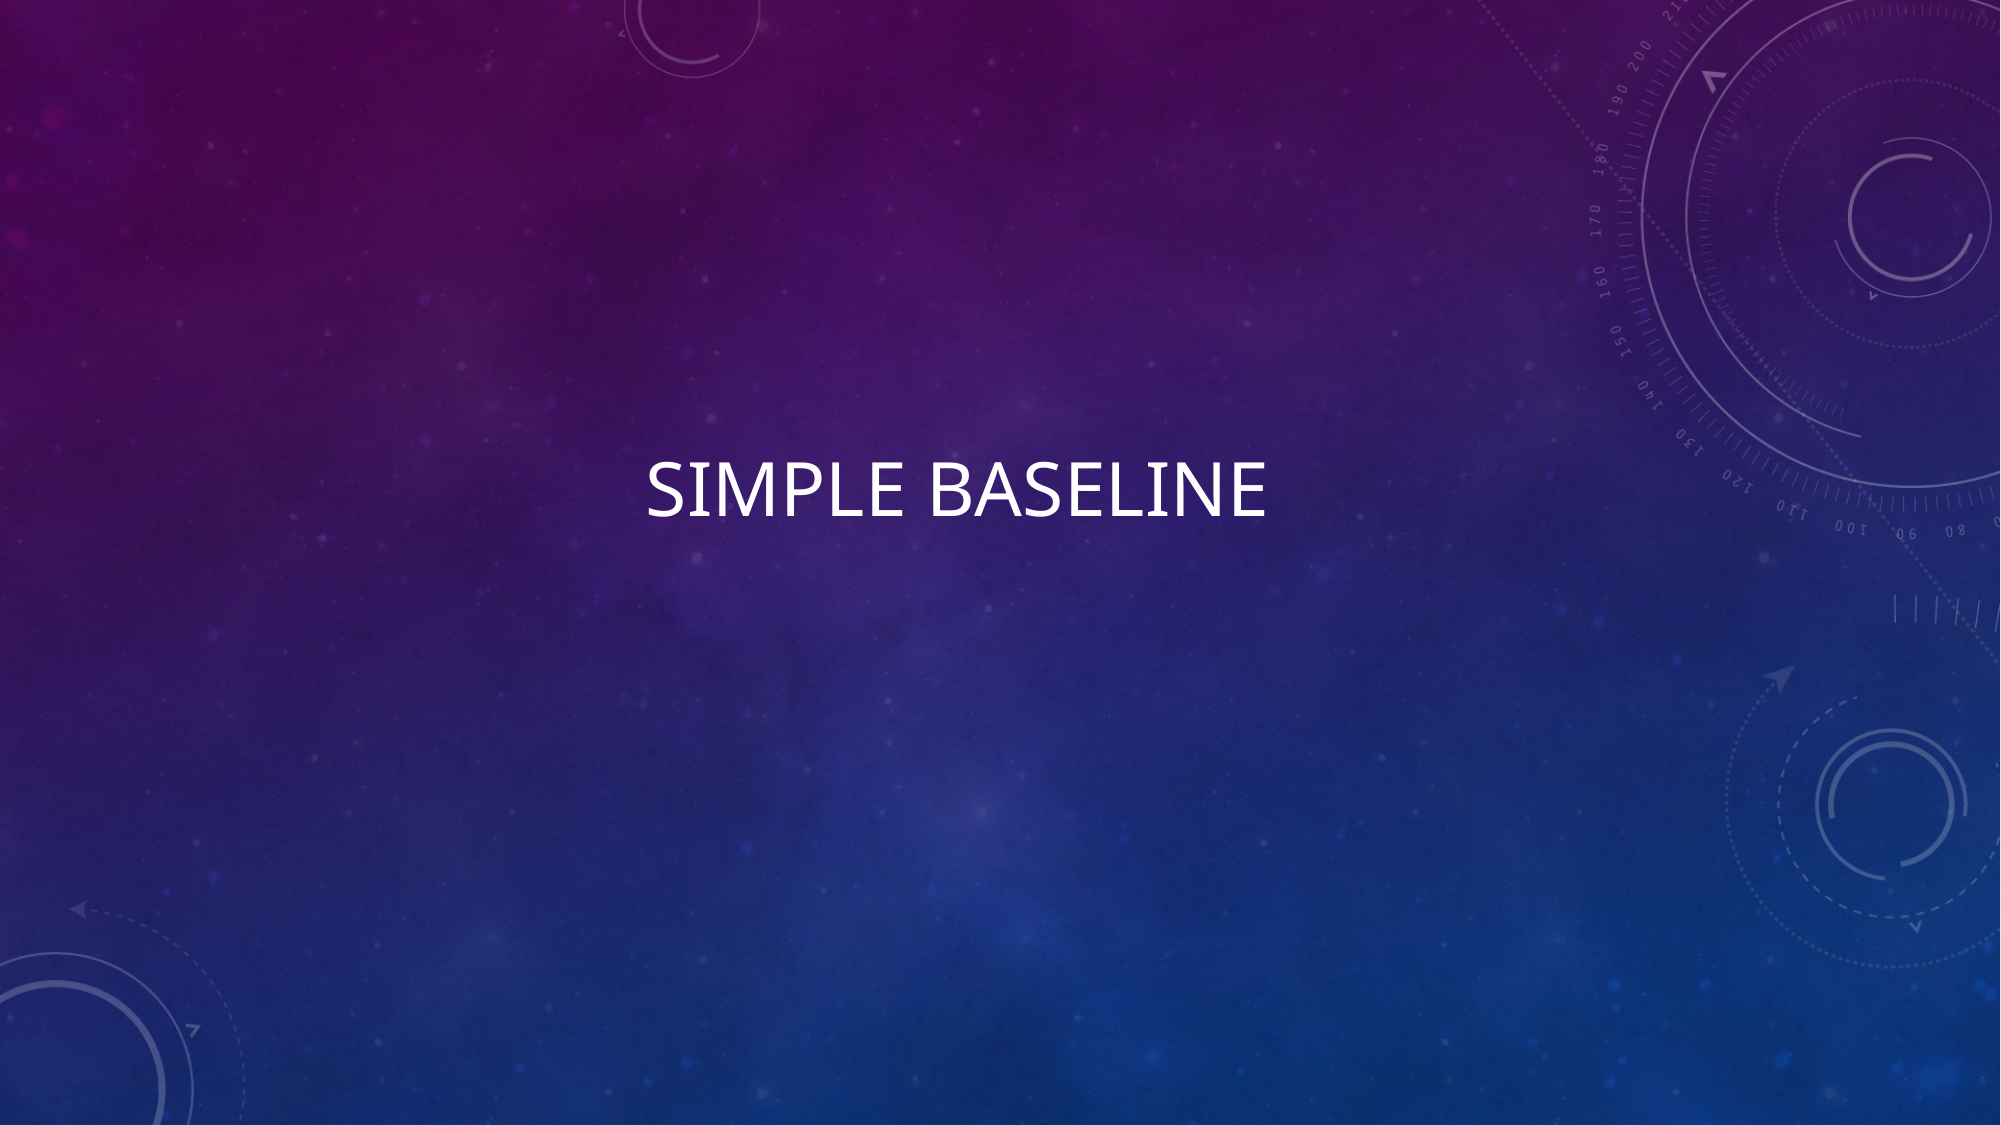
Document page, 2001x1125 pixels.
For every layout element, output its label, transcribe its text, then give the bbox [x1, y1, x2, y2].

title Simple baseline [126, 367, 1789, 606]
picture [0, 0, 2001, 1125]
